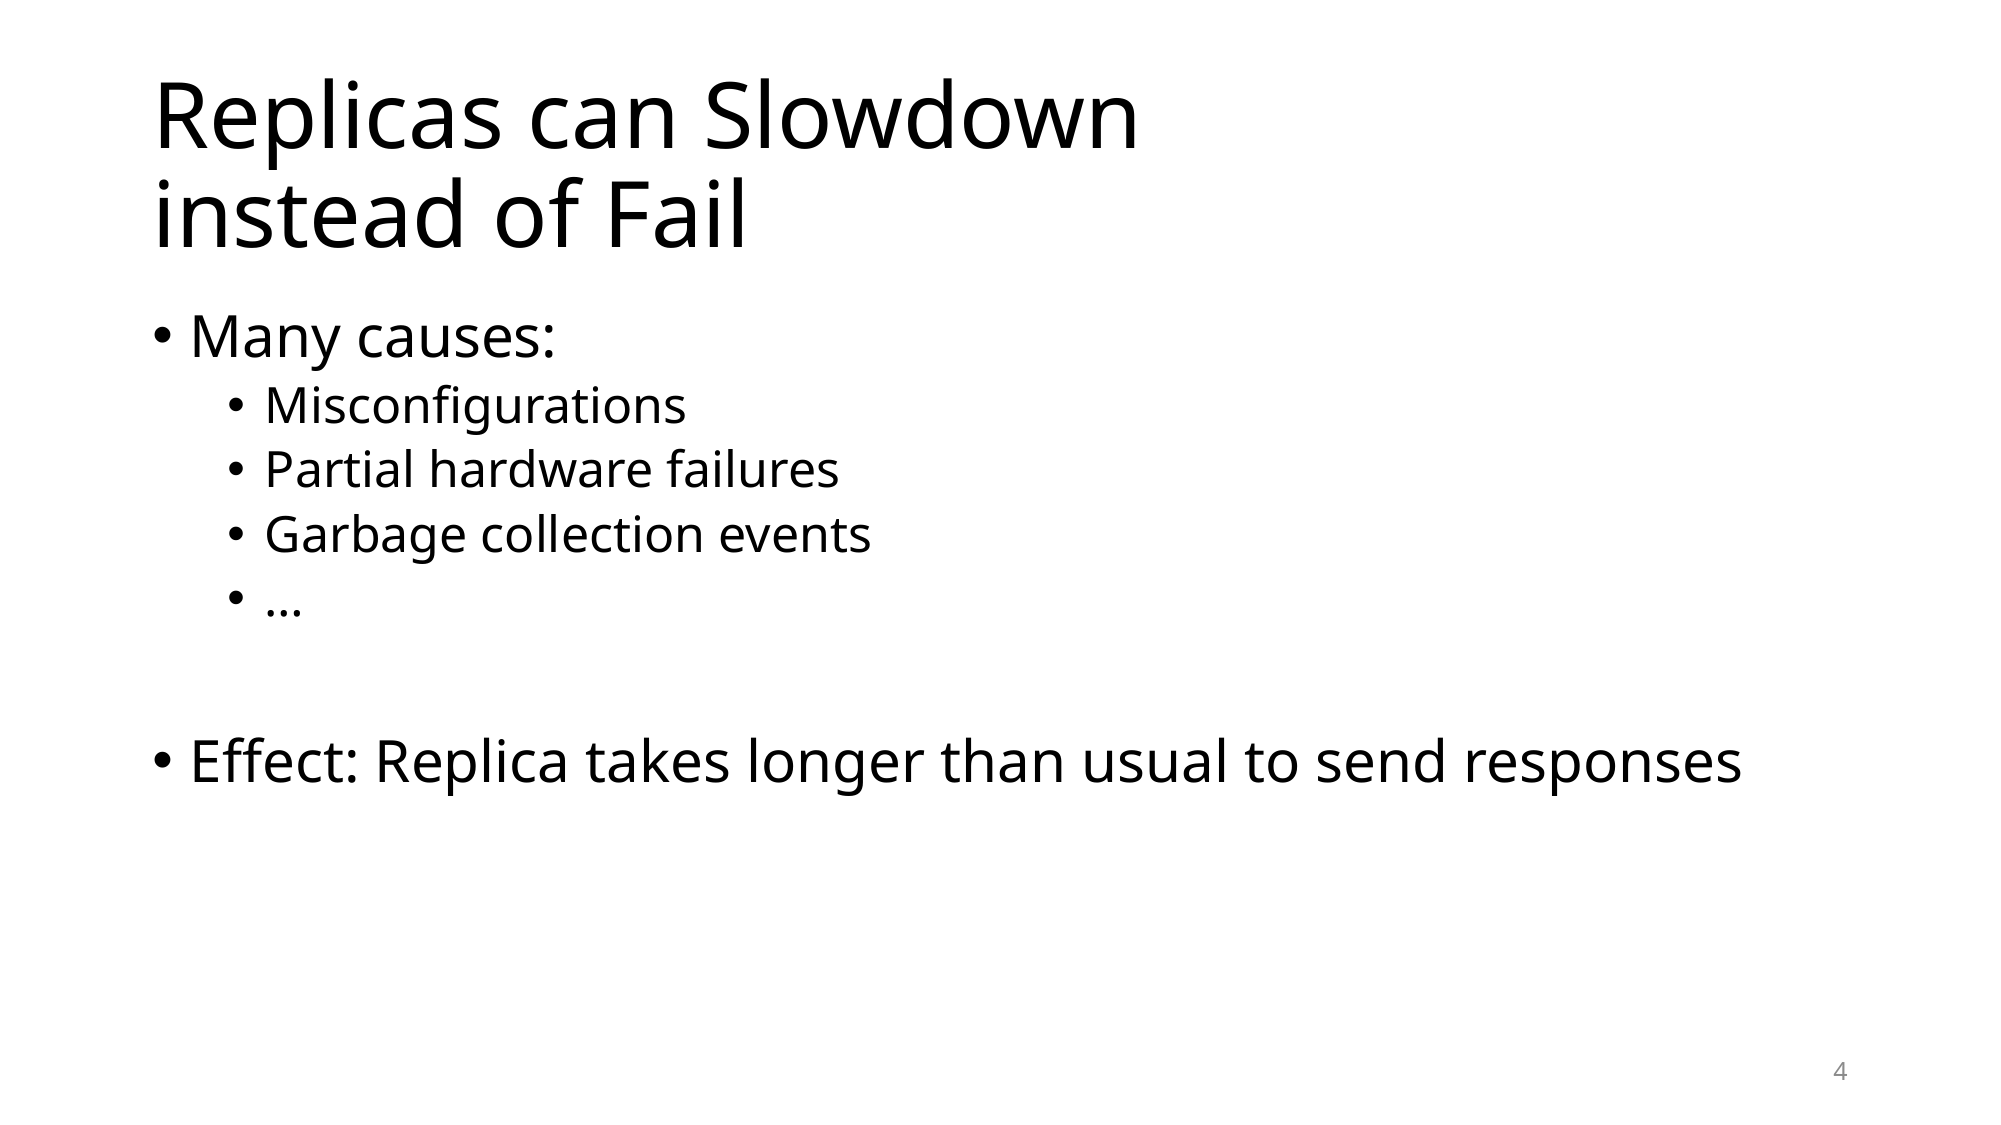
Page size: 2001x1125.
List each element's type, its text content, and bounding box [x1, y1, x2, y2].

slide_number 4 [1412, 1042, 1863, 1103]
title Replicas can Slowdown instead of Fail [137, 59, 1863, 278]
list Many causes: Misconfigurations Partial hardware failures Garbage collection events … Effect: Replica takes longer than usual to send responses [137, 299, 1863, 1014]
